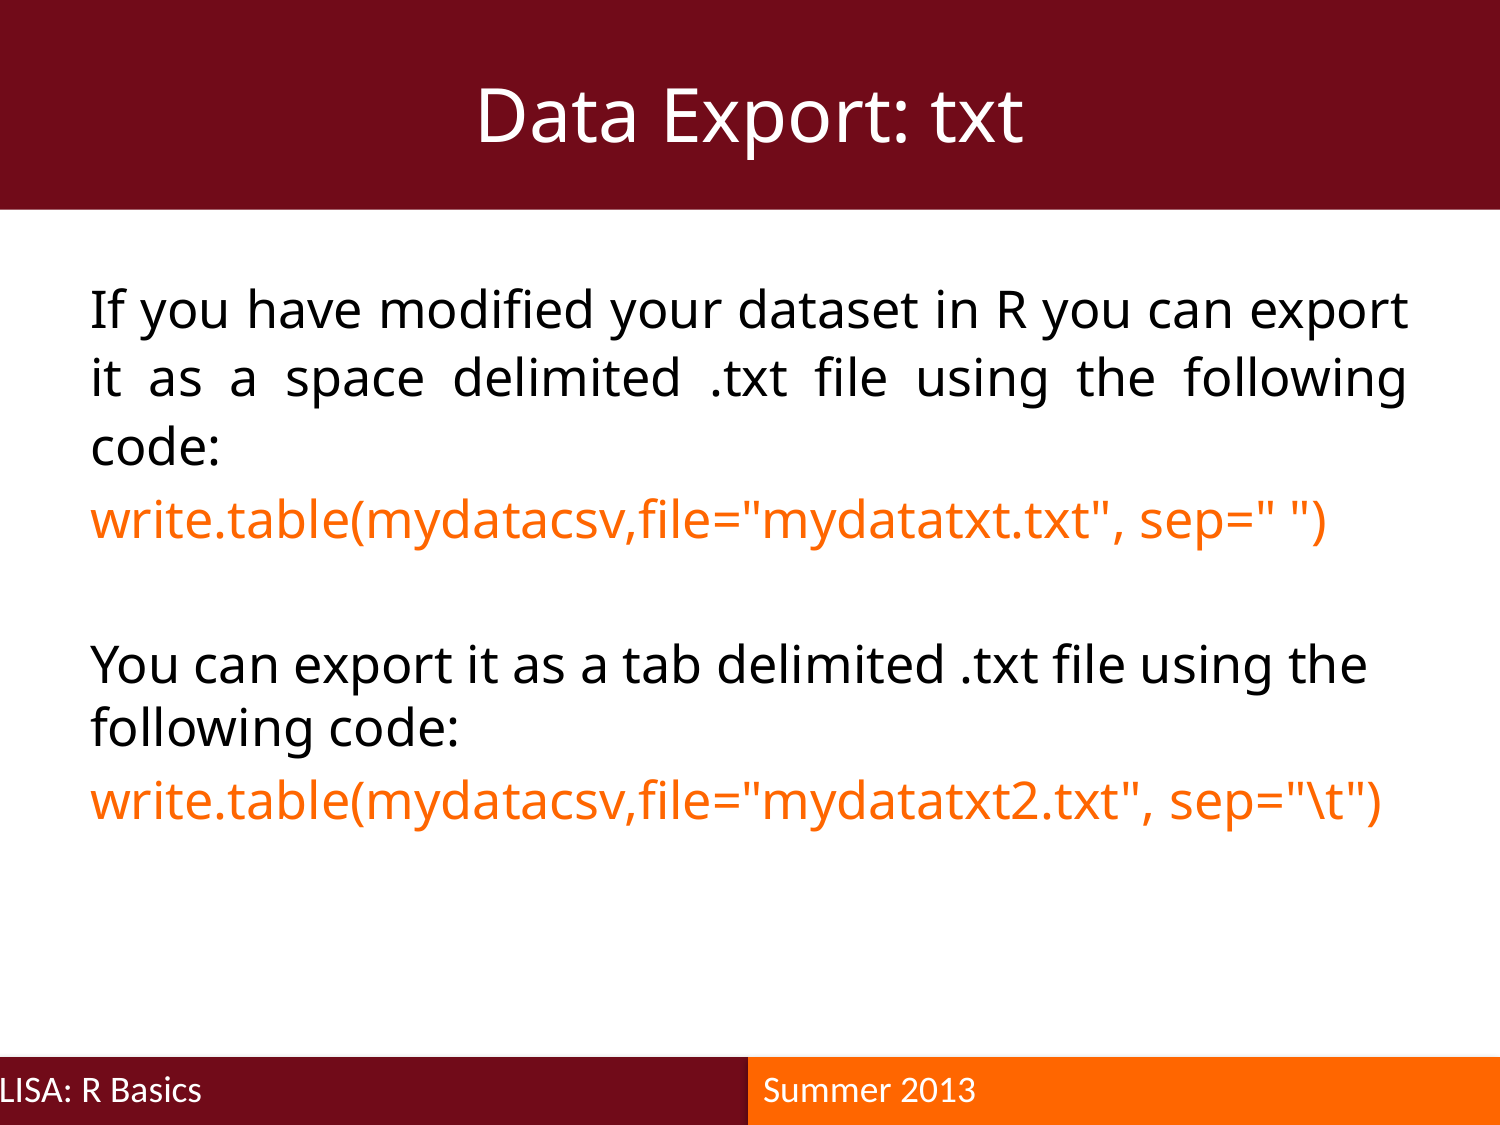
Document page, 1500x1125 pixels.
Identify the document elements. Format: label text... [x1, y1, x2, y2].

list If you have modified your dataset in R you can export it as a space delimited .txt file using the following code: write.table(mydatacsv,file="mydatatxt.txt", sep=" ") You can export it as a tab delimited .txt file using the following code: write.table(mydatacsv,file="mydatatxt2.txt", sep="\t") [75, 262, 1425, 1005]
text_box Data Export: txt [0, 0, 1500, 210]
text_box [0, 1057, 1500, 1125]
